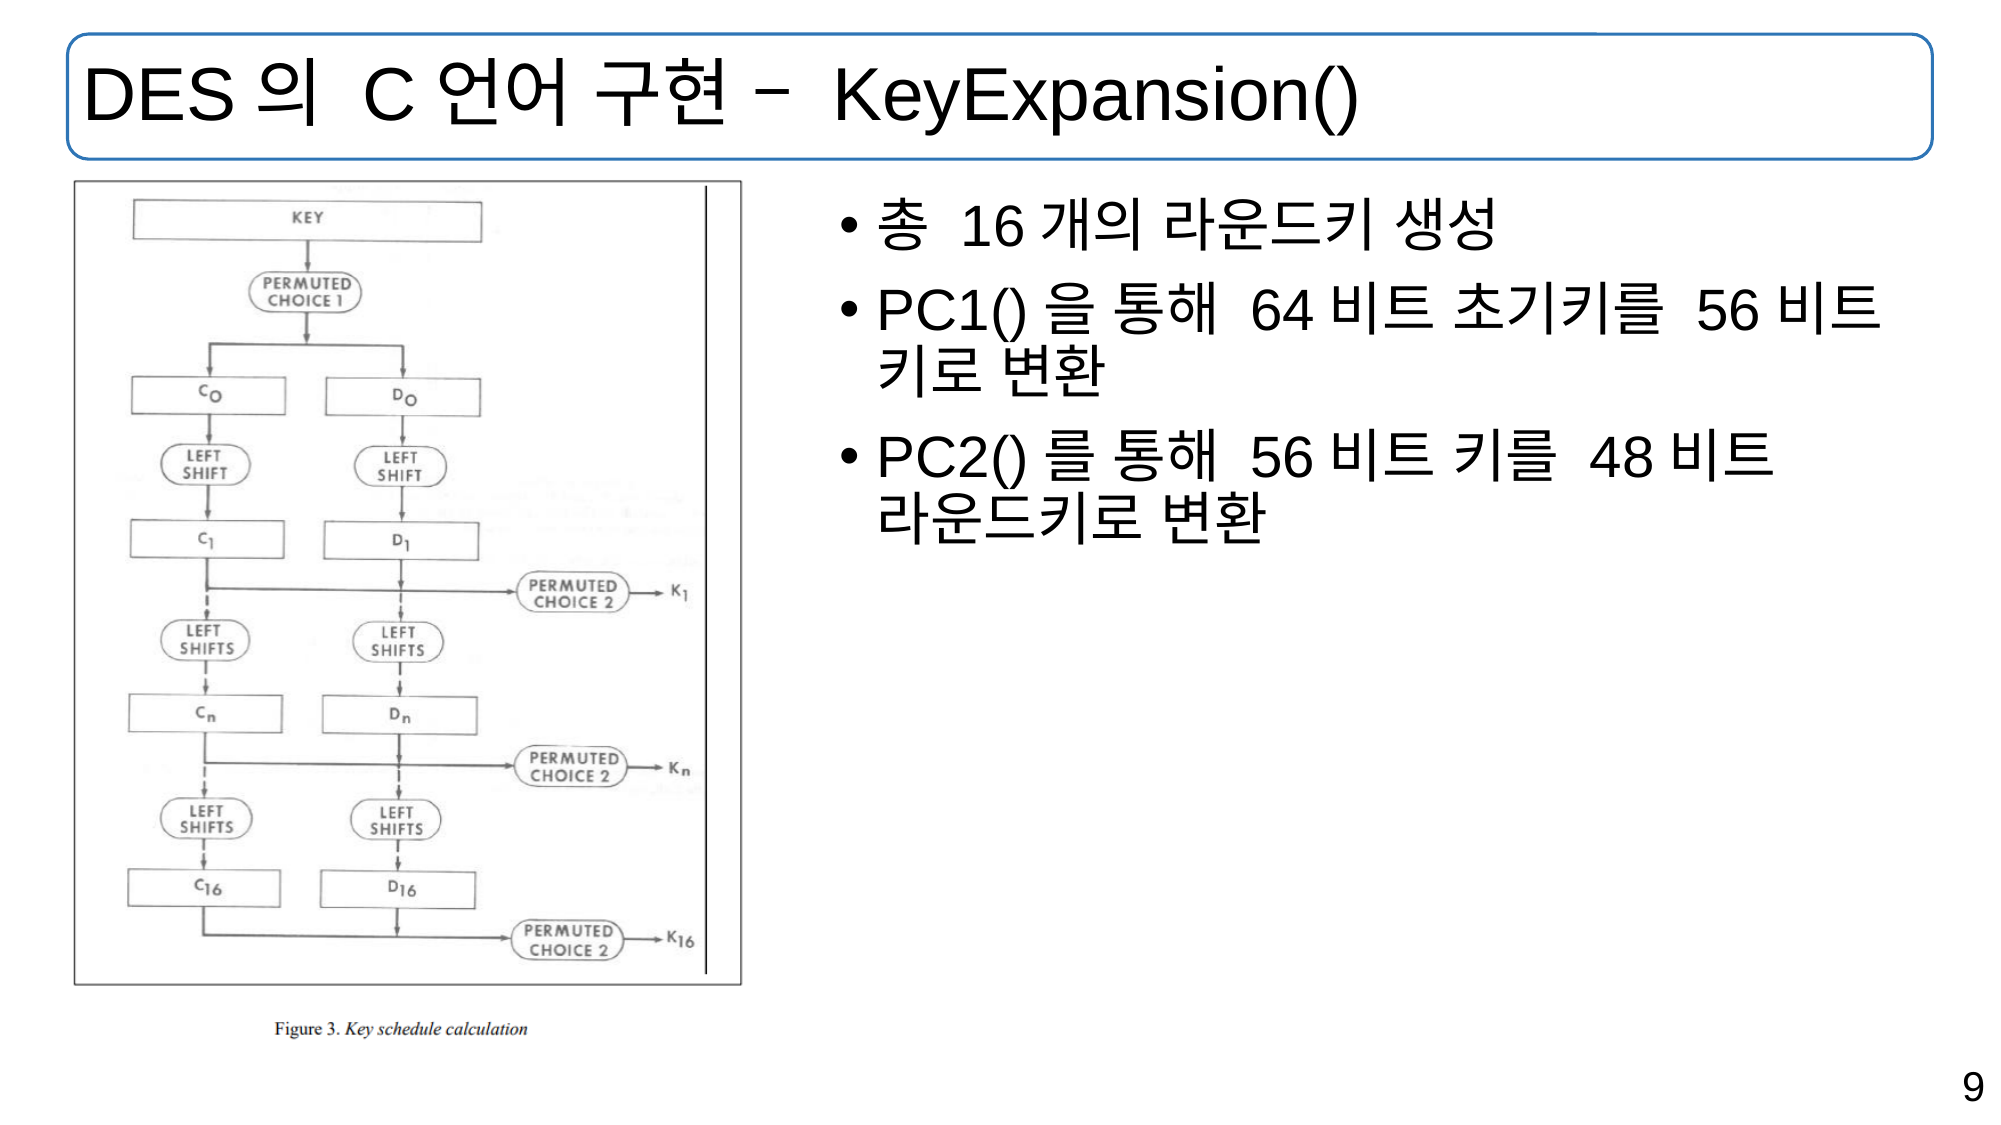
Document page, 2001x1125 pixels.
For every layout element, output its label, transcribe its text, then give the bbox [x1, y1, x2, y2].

list 총 16개의 라운드키 생성 PC1()을 통해 64비트 초기키를 56비트 키로 변환 PC2()를 통해 56비트 키를 48비트 라운드키로 변환 [824, 189, 1933, 1019]
picture [67, 171, 747, 1045]
title DES의 C언어 구현 – KeyExpansion() [67, 34, 1933, 160]
